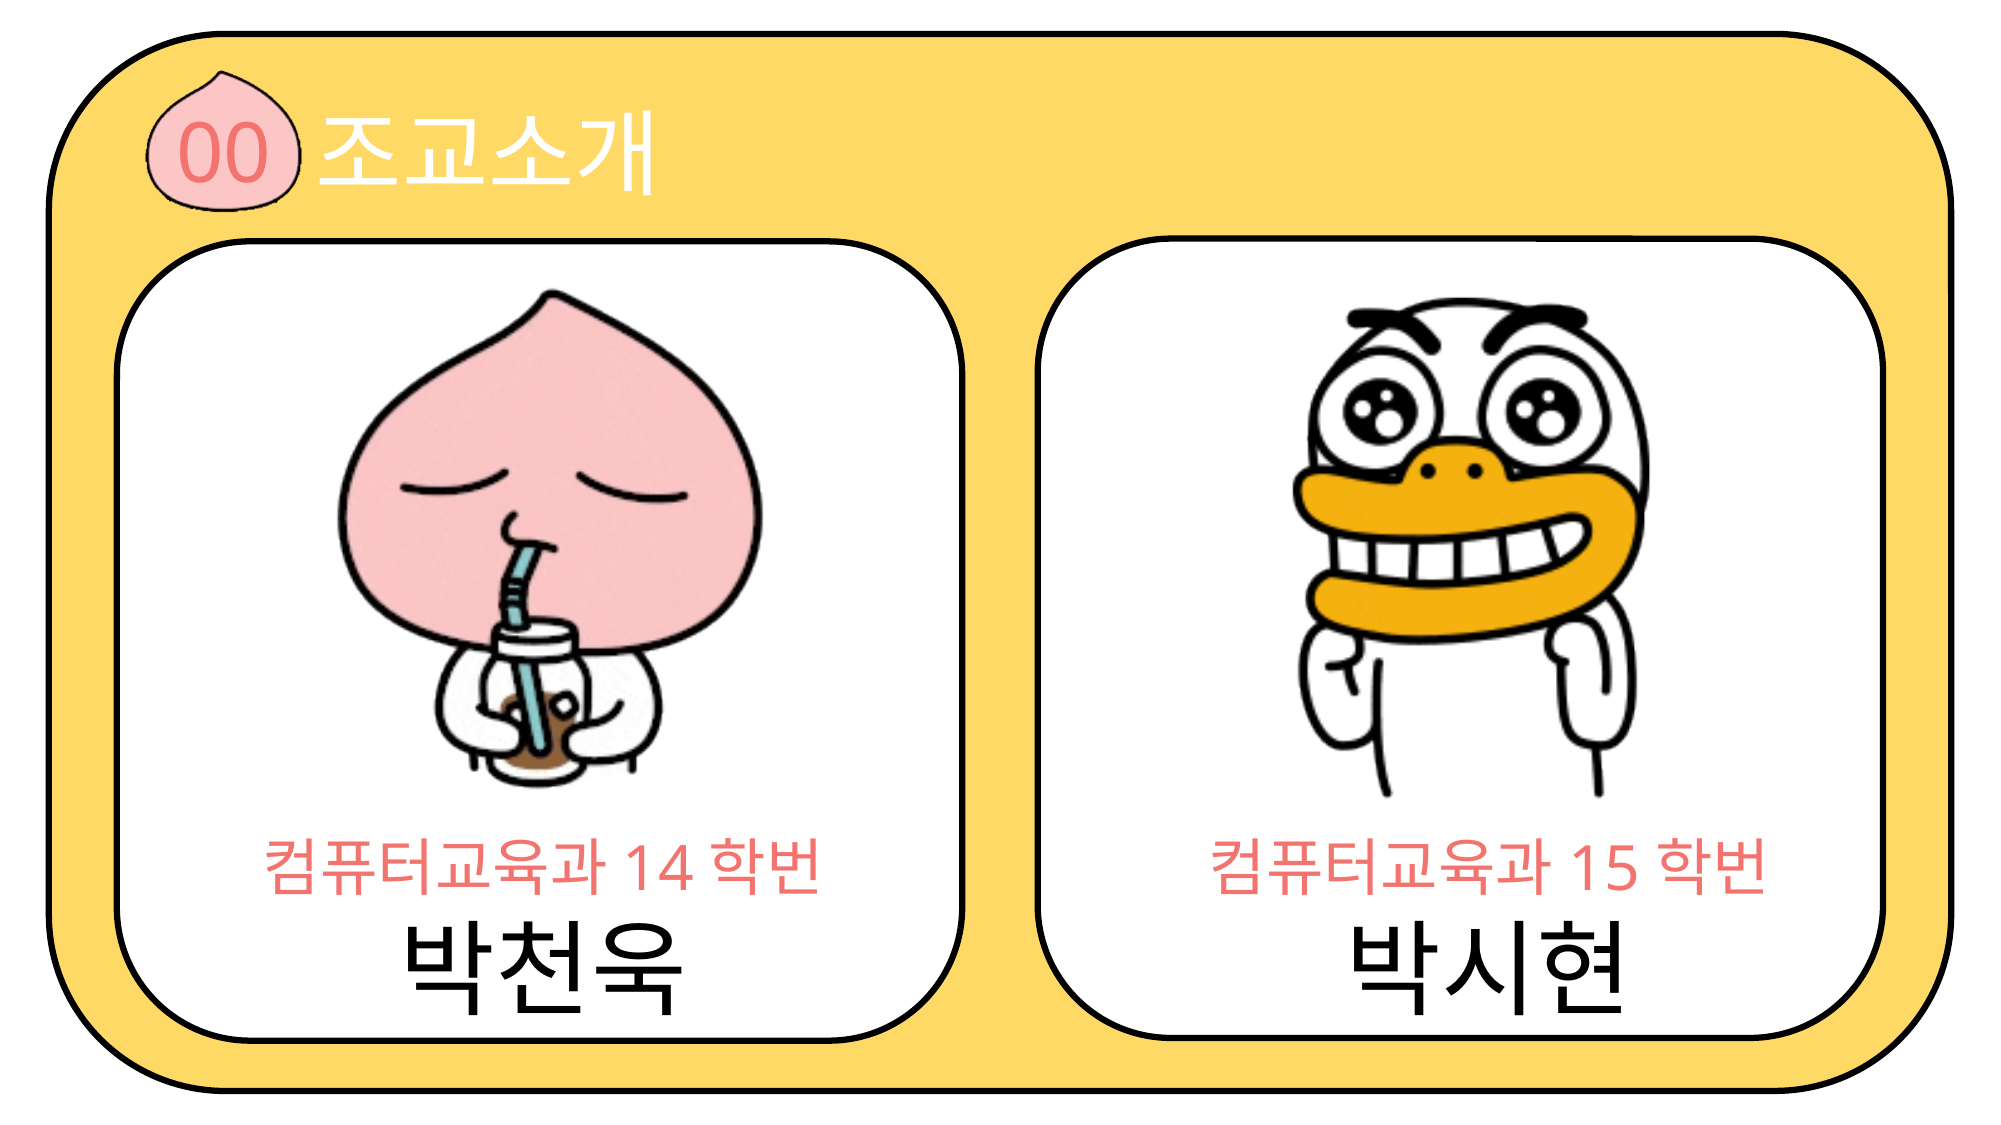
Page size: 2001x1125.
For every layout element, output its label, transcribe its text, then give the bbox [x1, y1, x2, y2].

text_box [842, 240, 964, 1025]
text_box [47, 32, 1953, 1093]
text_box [135, 64, 1131, 216]
text_box [115, 240, 237, 1029]
picture [237, 218, 842, 823]
text_box [1036, 237, 1180, 1035]
text_box 컴퓨터교육과14학번 박천욱 [192, 820, 894, 1036]
picture [1180, 230, 1785, 835]
text_box [211, 1036, 868, 1042]
text_box 컴퓨터교육과15학번 박시현 [1138, 820, 1840, 1036]
text_box [1785, 242, 1885, 1005]
